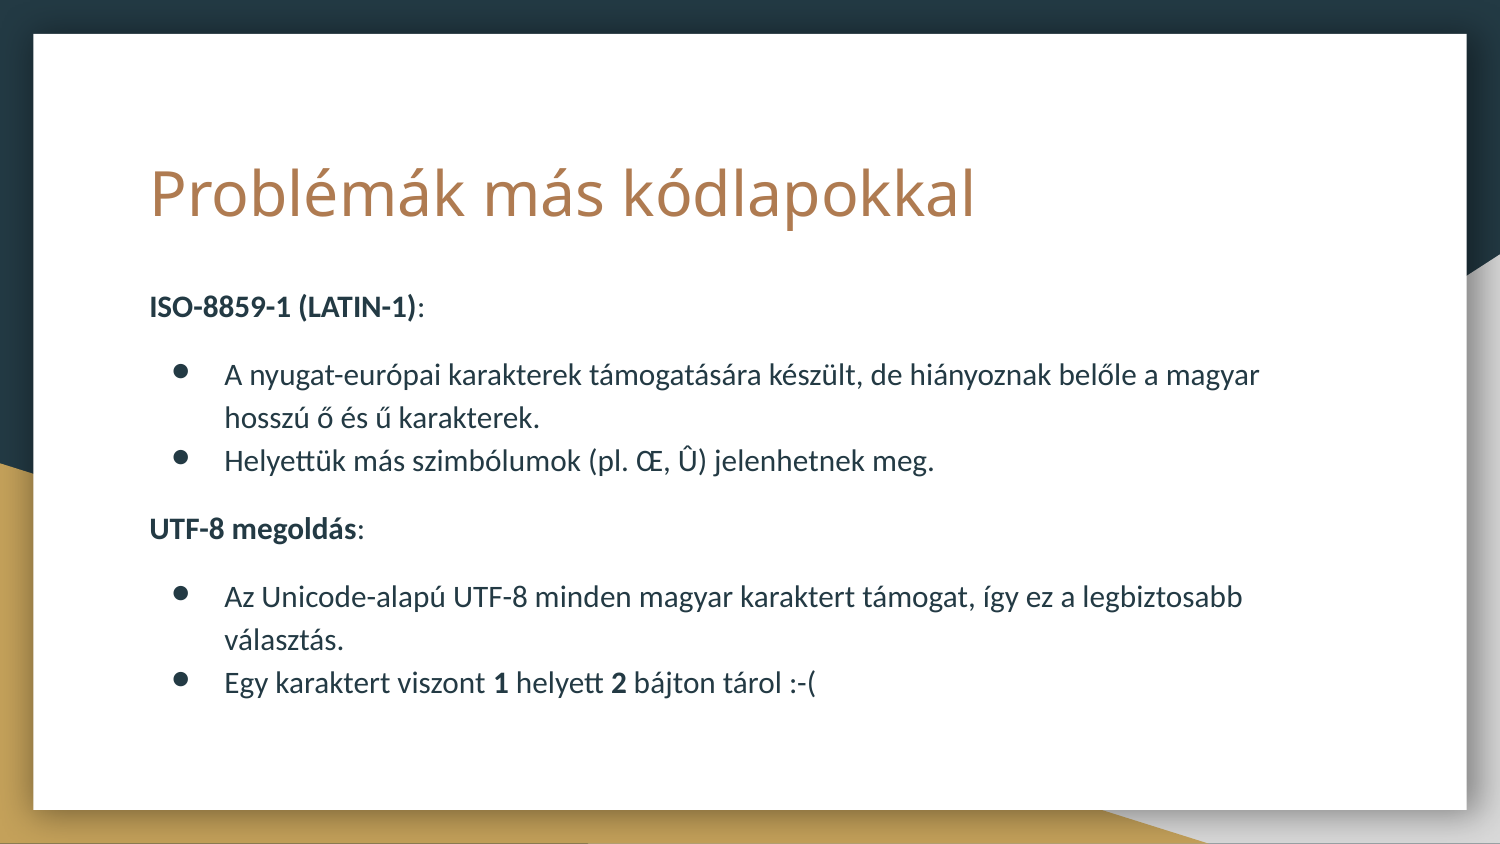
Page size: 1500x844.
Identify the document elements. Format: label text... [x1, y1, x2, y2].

list ISO-8859-1 (LATIN-1): A nyugat-európai karakterek támogatására készült, de hiányoznak belőle a magyar hosszú ő és ű karakterek. Helyettük más szimbólumok (pl. Œ, Û) jelenhetnek meg. UTF-8 megoldás: Az Unicode-alapú UTF-8 minden magyar karaktert támogat, így ez a legbiztosabb választás. Egy karaktert viszont 1 helyett 2 bájton tárol :-( [134, 265, 1366, 729]
title Problémák más kódlapokkal [134, 138, 1366, 265]
